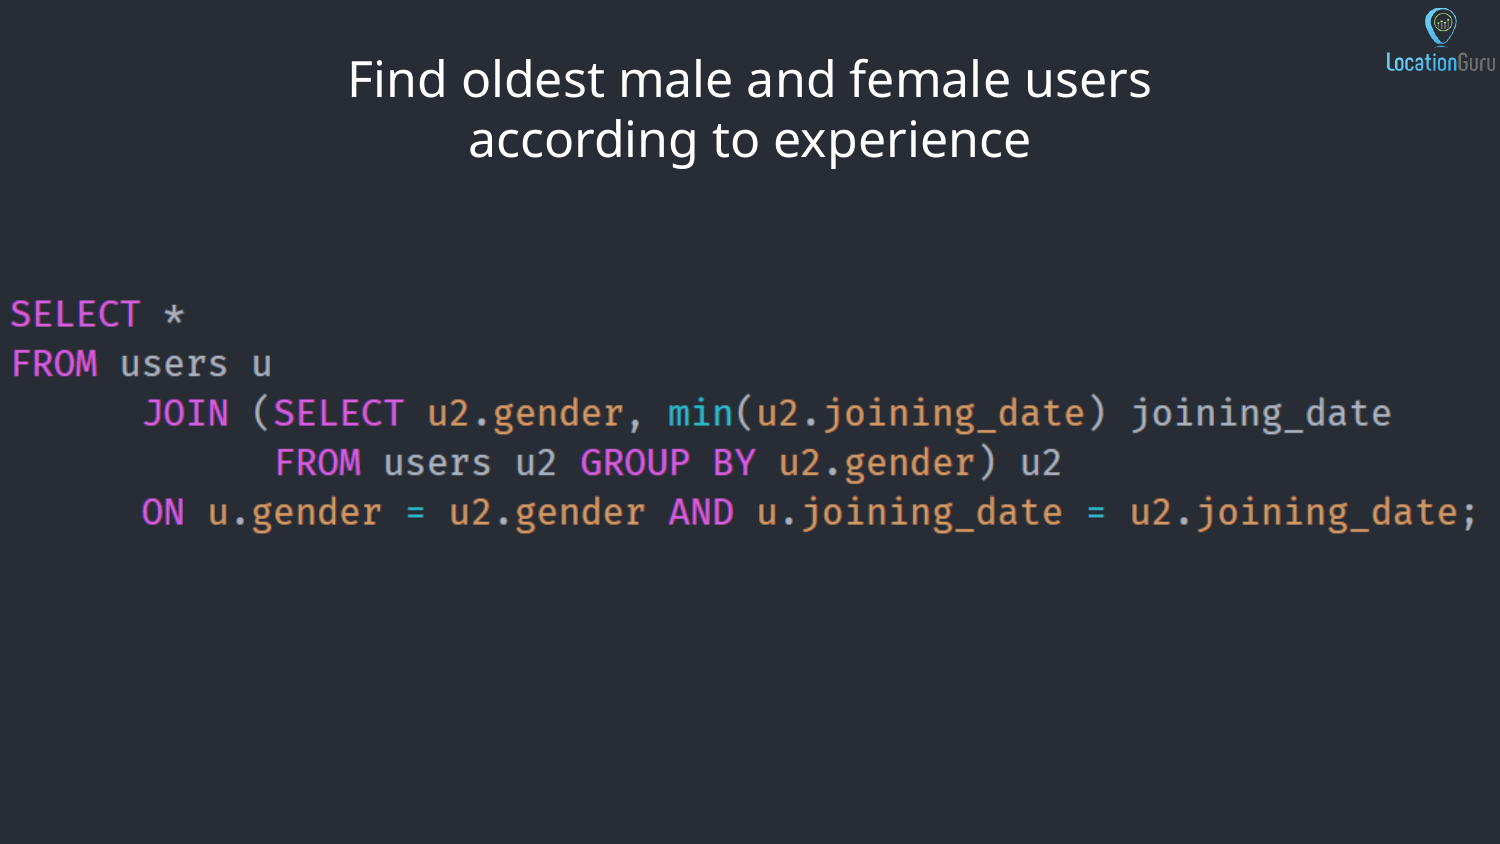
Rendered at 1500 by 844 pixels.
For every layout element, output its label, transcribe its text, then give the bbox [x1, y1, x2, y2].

text_box Find oldest male and female users according to experience [272, 40, 1228, 175]
picture [0, 289, 1500, 555]
picture [1387, 8, 1495, 71]
